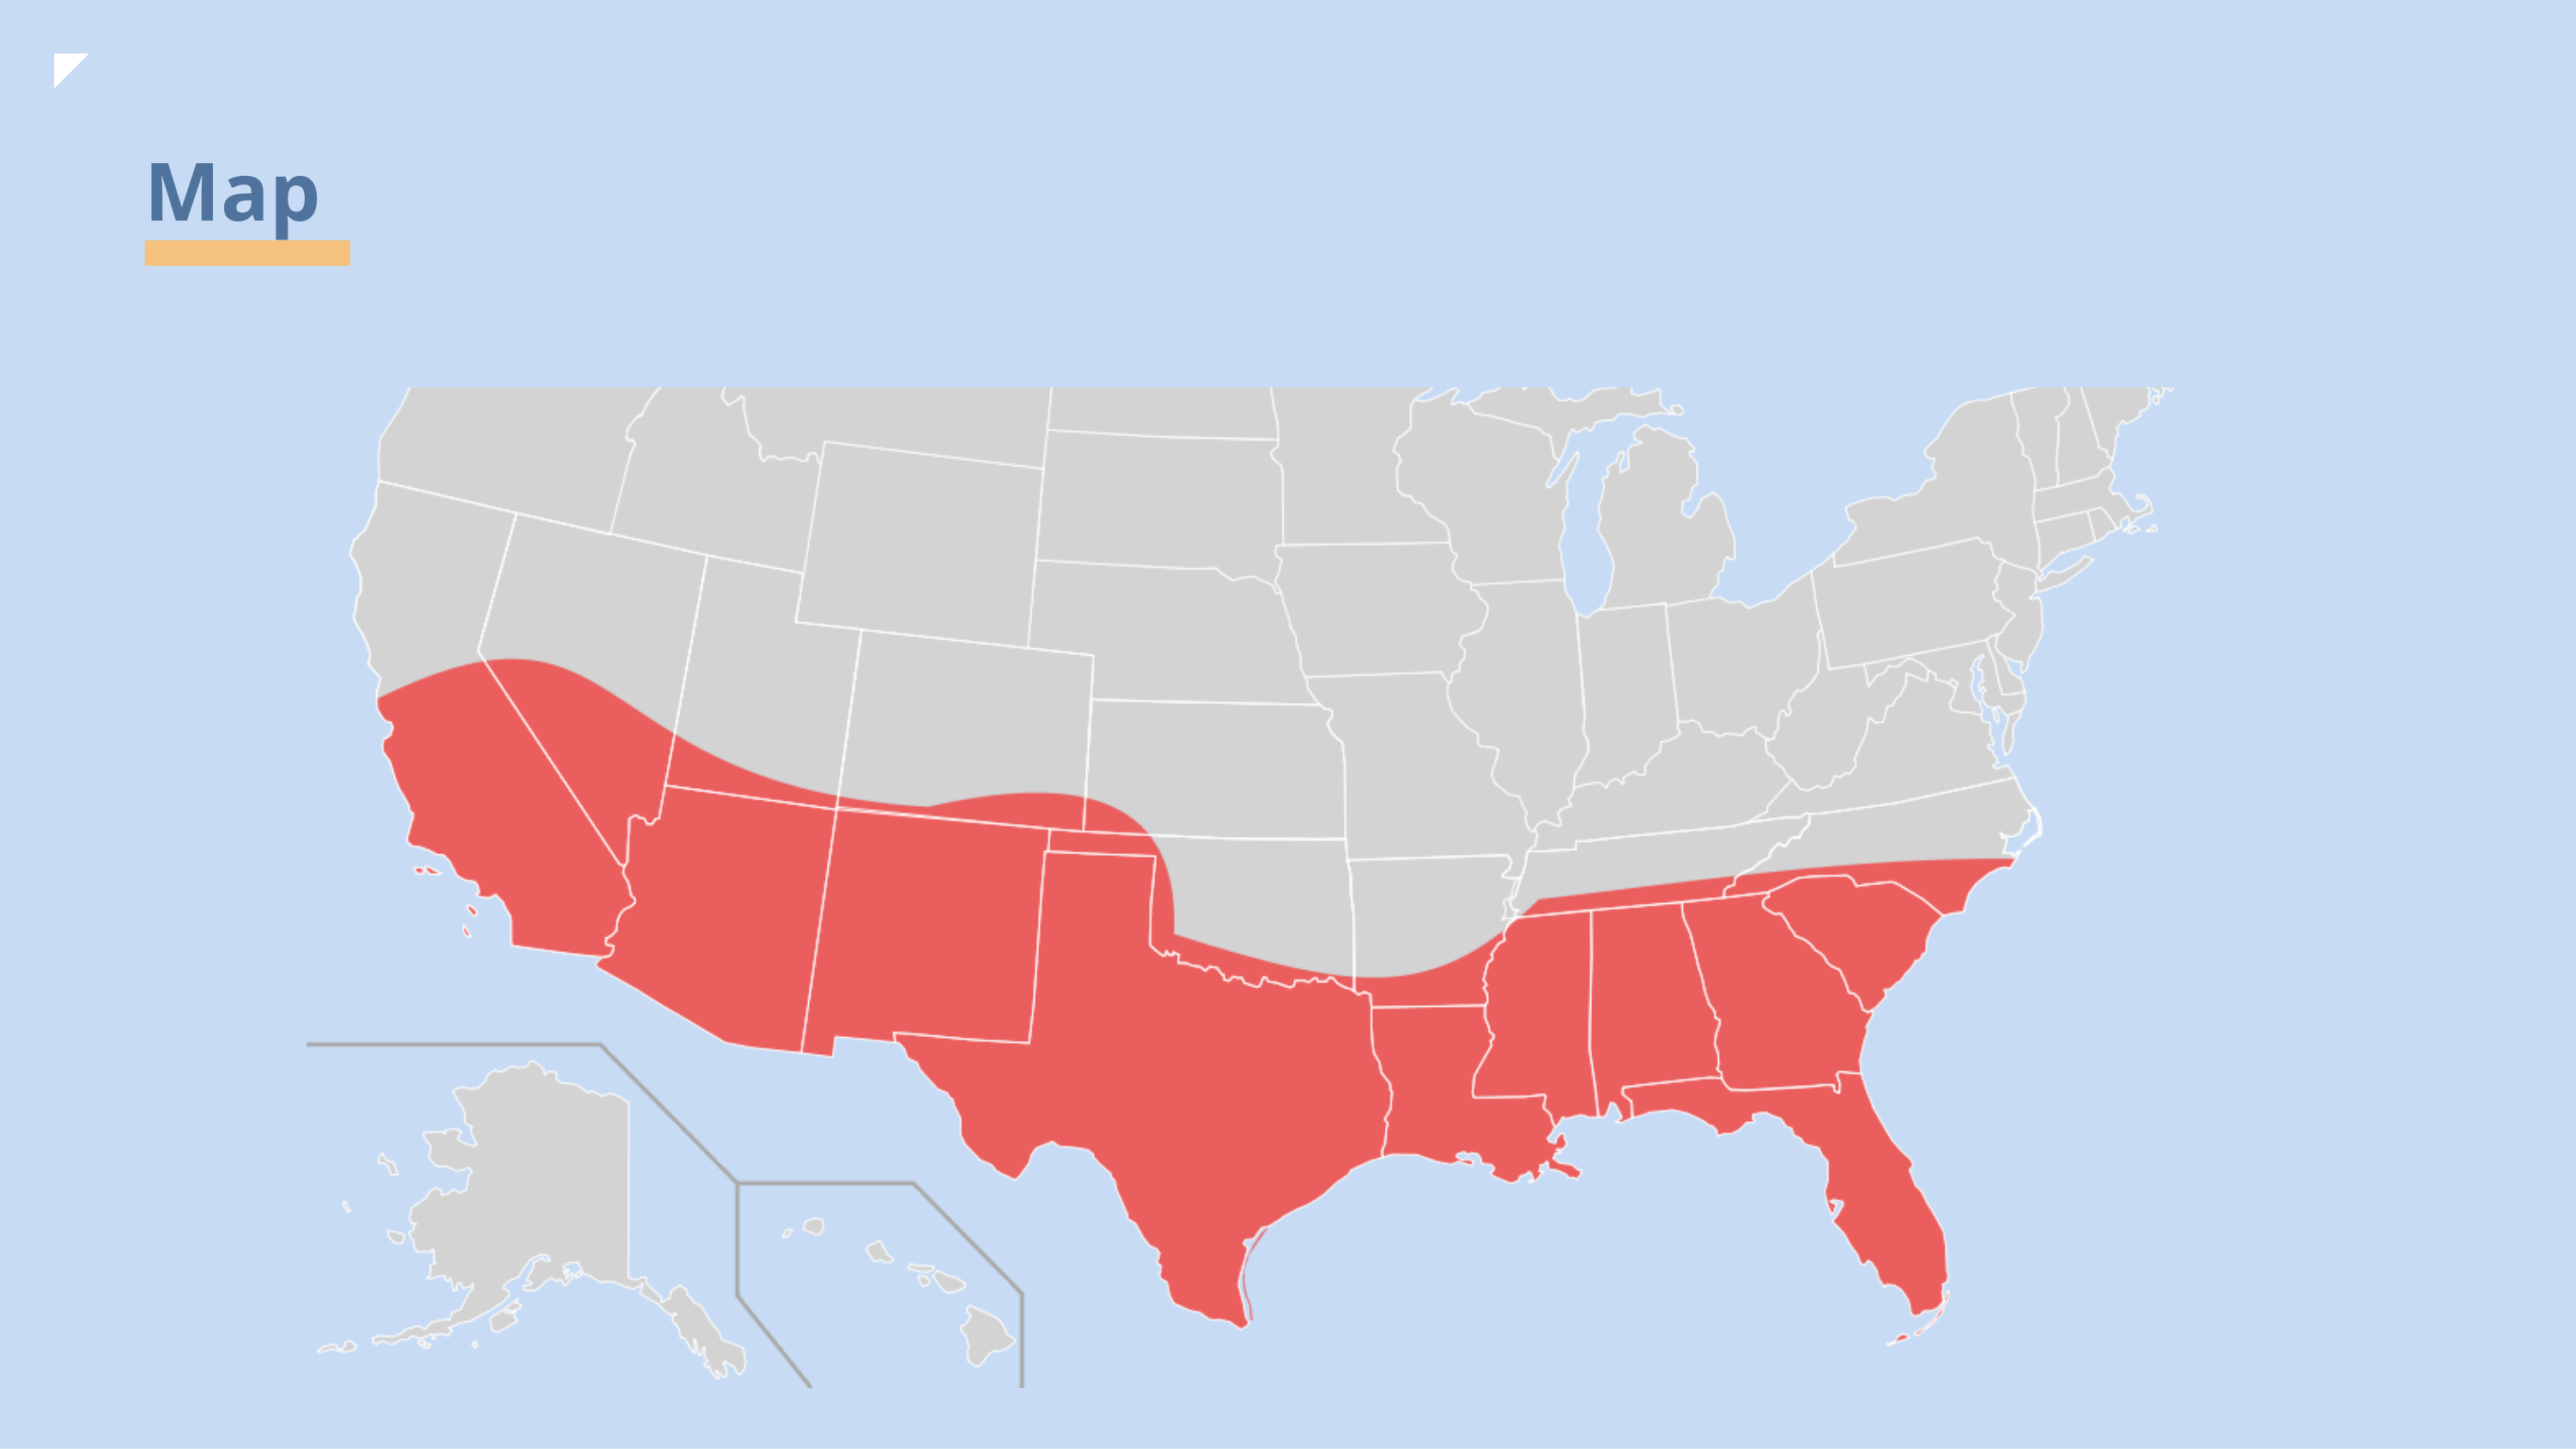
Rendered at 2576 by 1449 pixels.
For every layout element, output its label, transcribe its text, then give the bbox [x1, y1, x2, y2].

text_box [306, 387, 2269, 1388]
text_box [144, 239, 350, 266]
text_box Map [143, 139, 331, 238]
text_box [54, 53, 89, 88]
